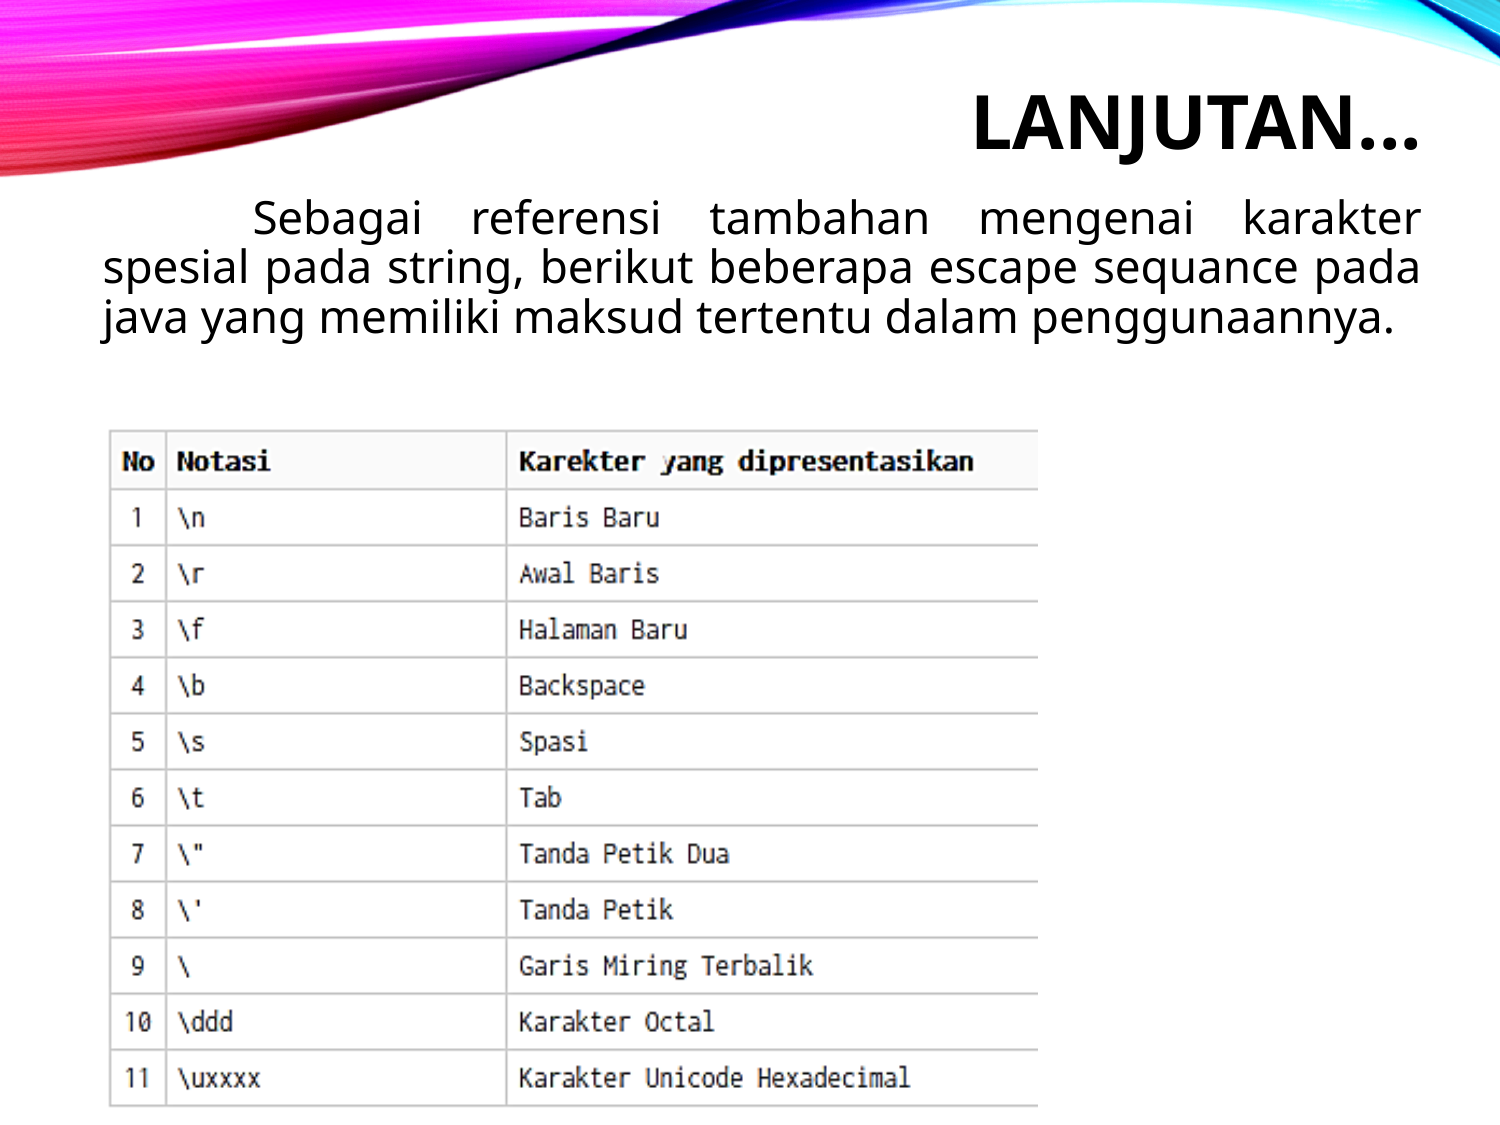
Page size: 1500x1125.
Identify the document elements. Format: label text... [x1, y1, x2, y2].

title Lanjutan... [125, 62, 1438, 187]
picture [101, 424, 1038, 1116]
list Sebagai referensi tambahan mengenai karakter spesial pada string, berikut beberapa escape sequance pada java yang memiliki maksud tertentu dalam penggunaannya. [87, 187, 1438, 1125]
picture [0, 0, 1500, 178]
